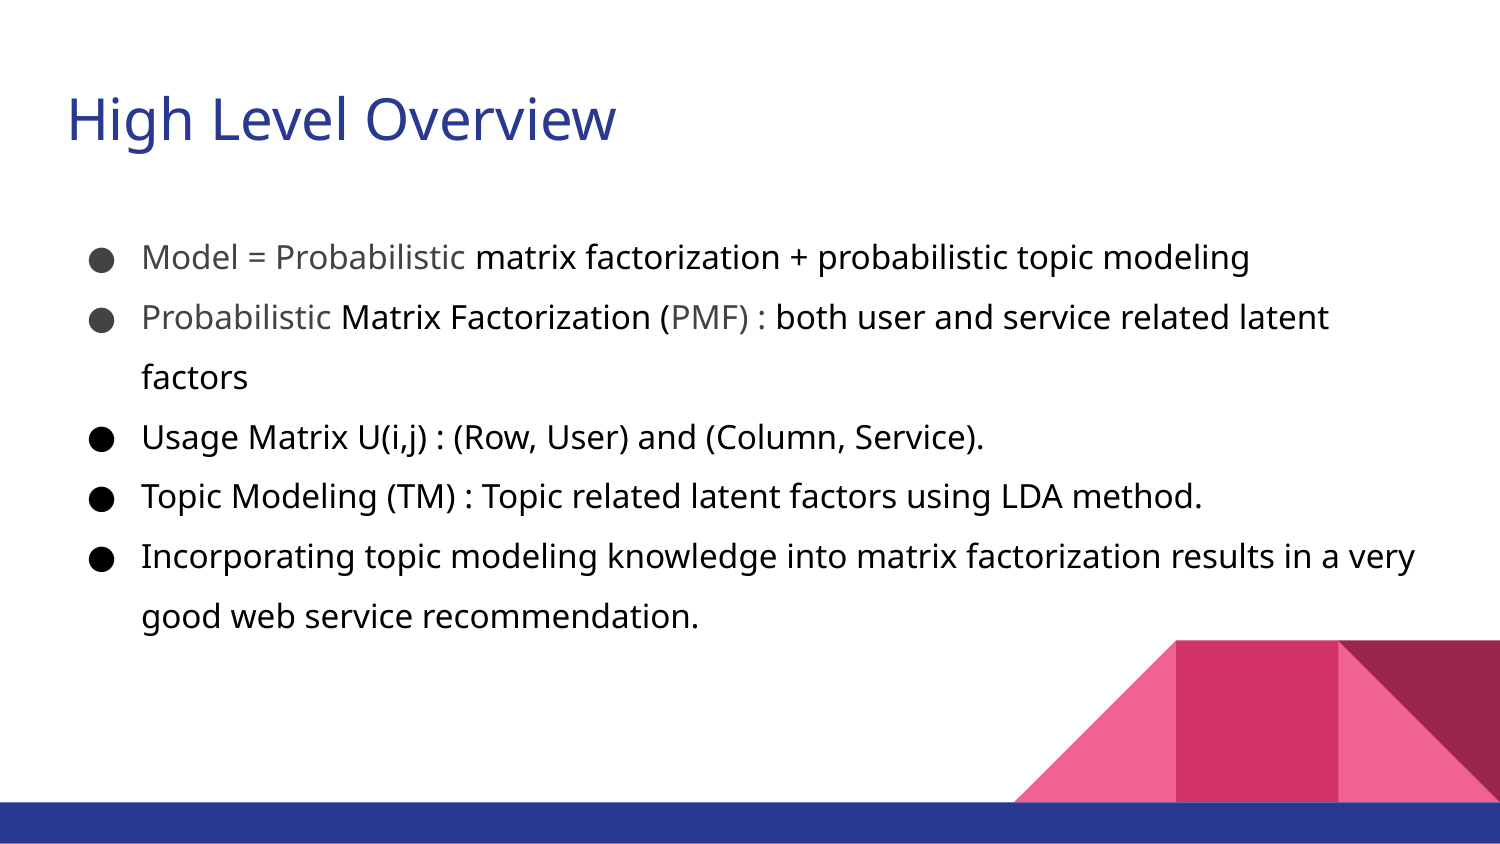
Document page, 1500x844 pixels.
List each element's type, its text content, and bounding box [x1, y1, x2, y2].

list Model = Probabilistic matrix factorization + probabilistic topic modeling Probabilistic Matrix Factorization (PMF) : both user and service related latent factors Usage Matrix U(i,j) : (Row, User) and (Column, Service). Topic Modeling (TM) : Topic related latent factors using LDA method. Incorporating topic modeling knowledge into matrix factorization results in a very good web service recommendation. [51, 201, 1449, 750]
title High Level Overview [51, 67, 1449, 167]
